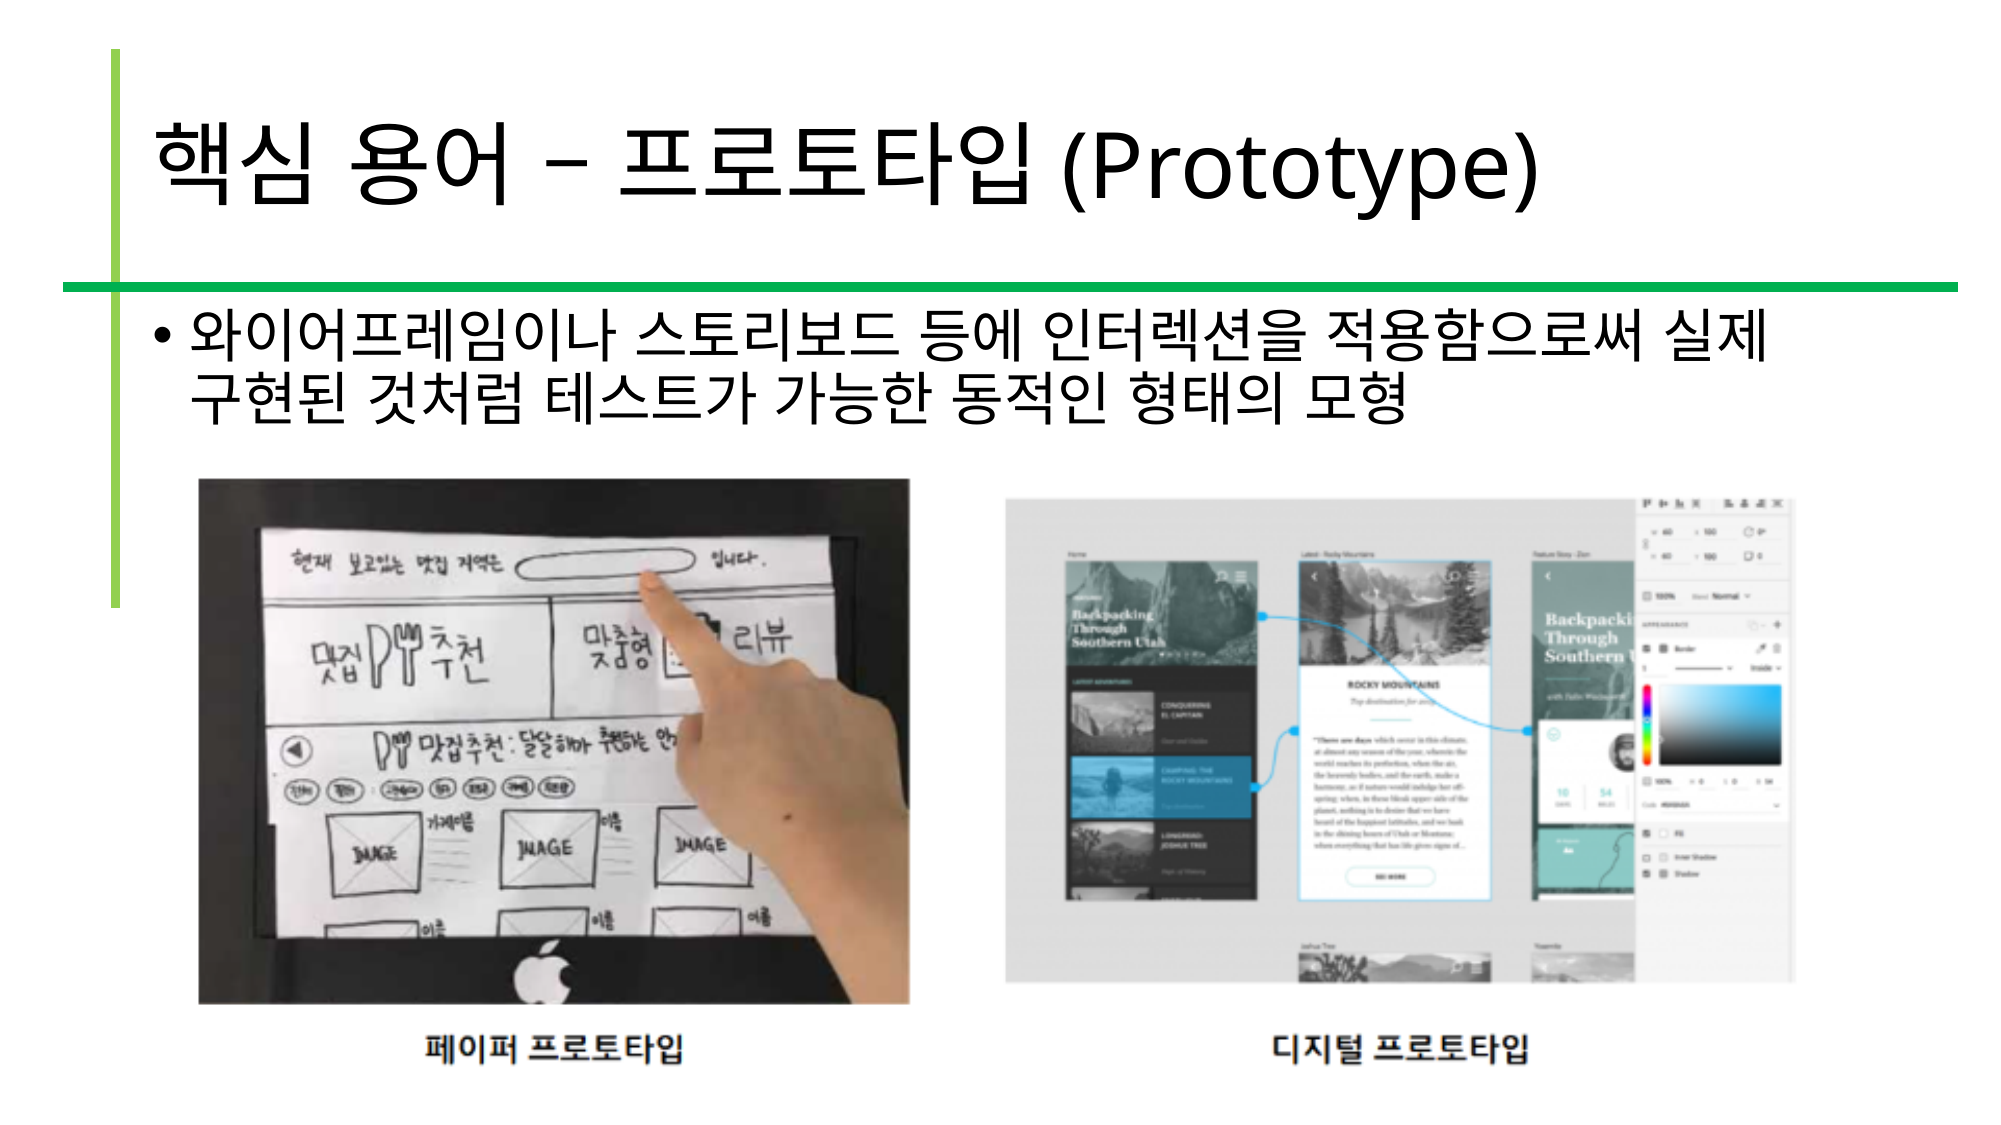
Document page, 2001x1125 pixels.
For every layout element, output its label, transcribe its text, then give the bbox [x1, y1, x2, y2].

picture [168, 467, 1809, 1083]
title 핵심 용어 – 프로토타입(Prototype) [137, 59, 1863, 278]
list 와이어프레임이나 스토리보드 등에 인터렉션을 적용함으로써 실제 구현된 것처럼 테스트가 가능한 동적인 형태의 모형 [137, 299, 1853, 1014]
